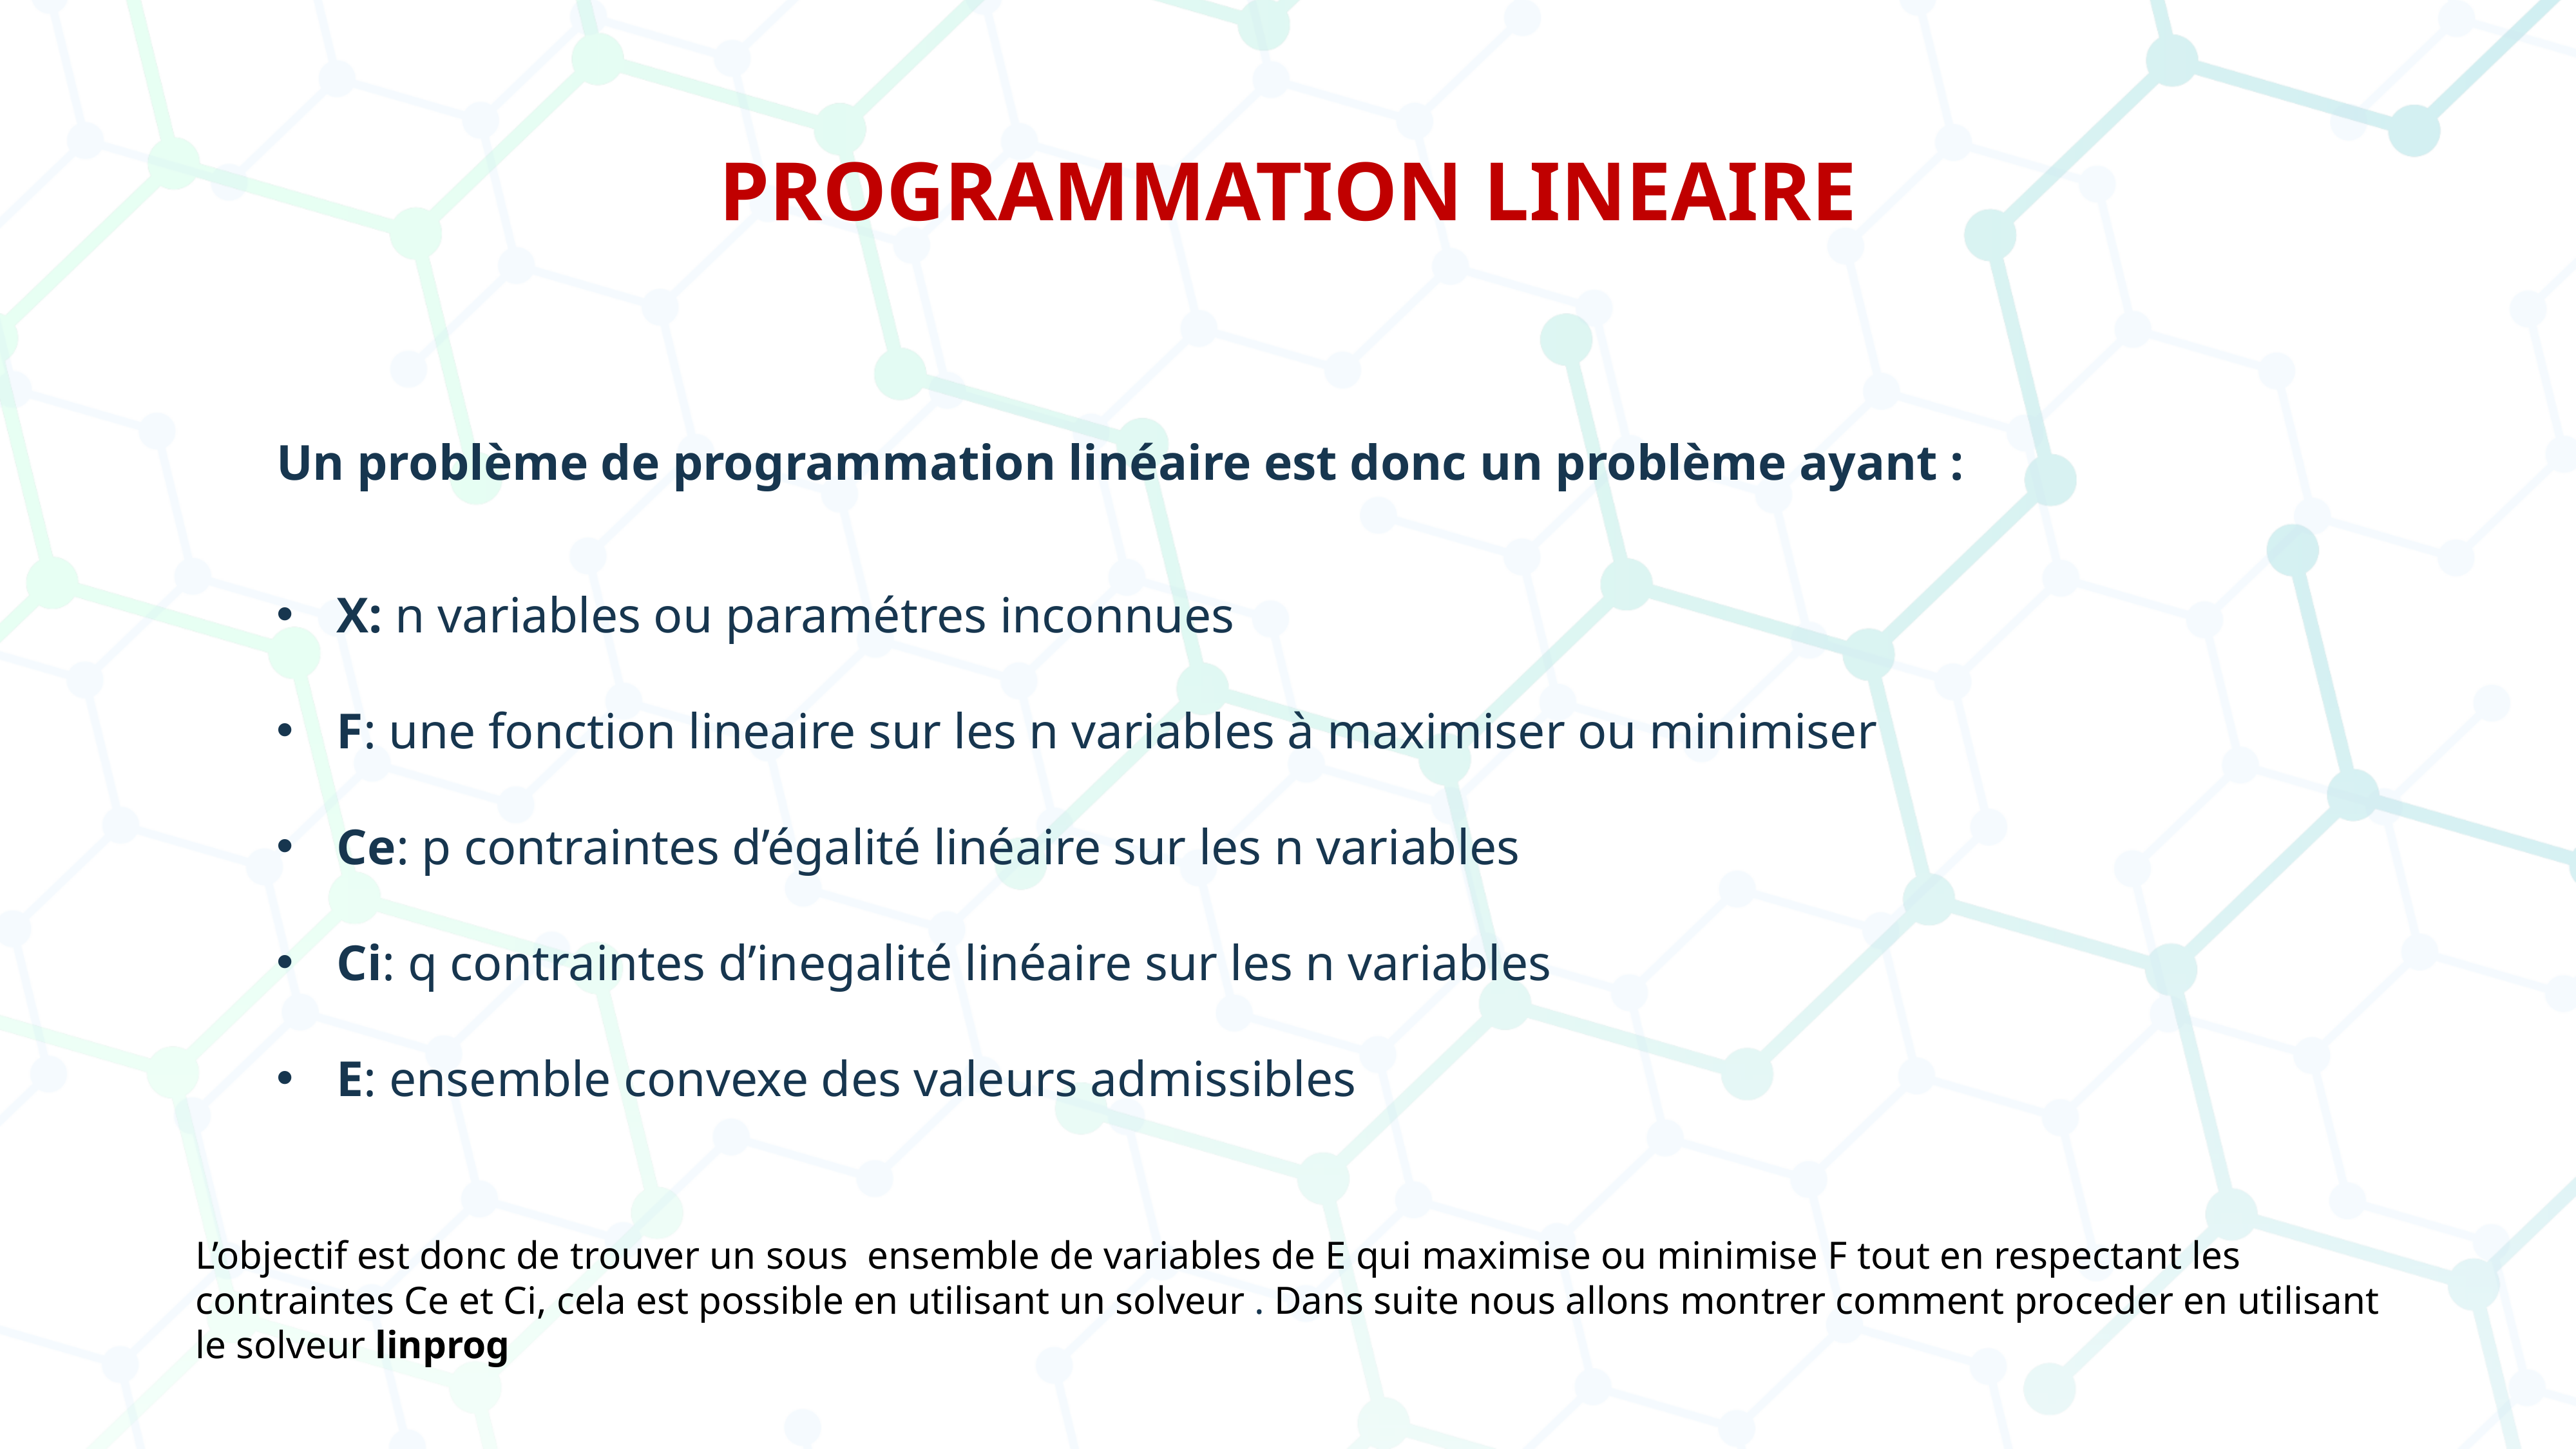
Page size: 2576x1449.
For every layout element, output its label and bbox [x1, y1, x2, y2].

text_box [170, 377, 2406, 1104]
text_box [0, 0, 2576, 1449]
